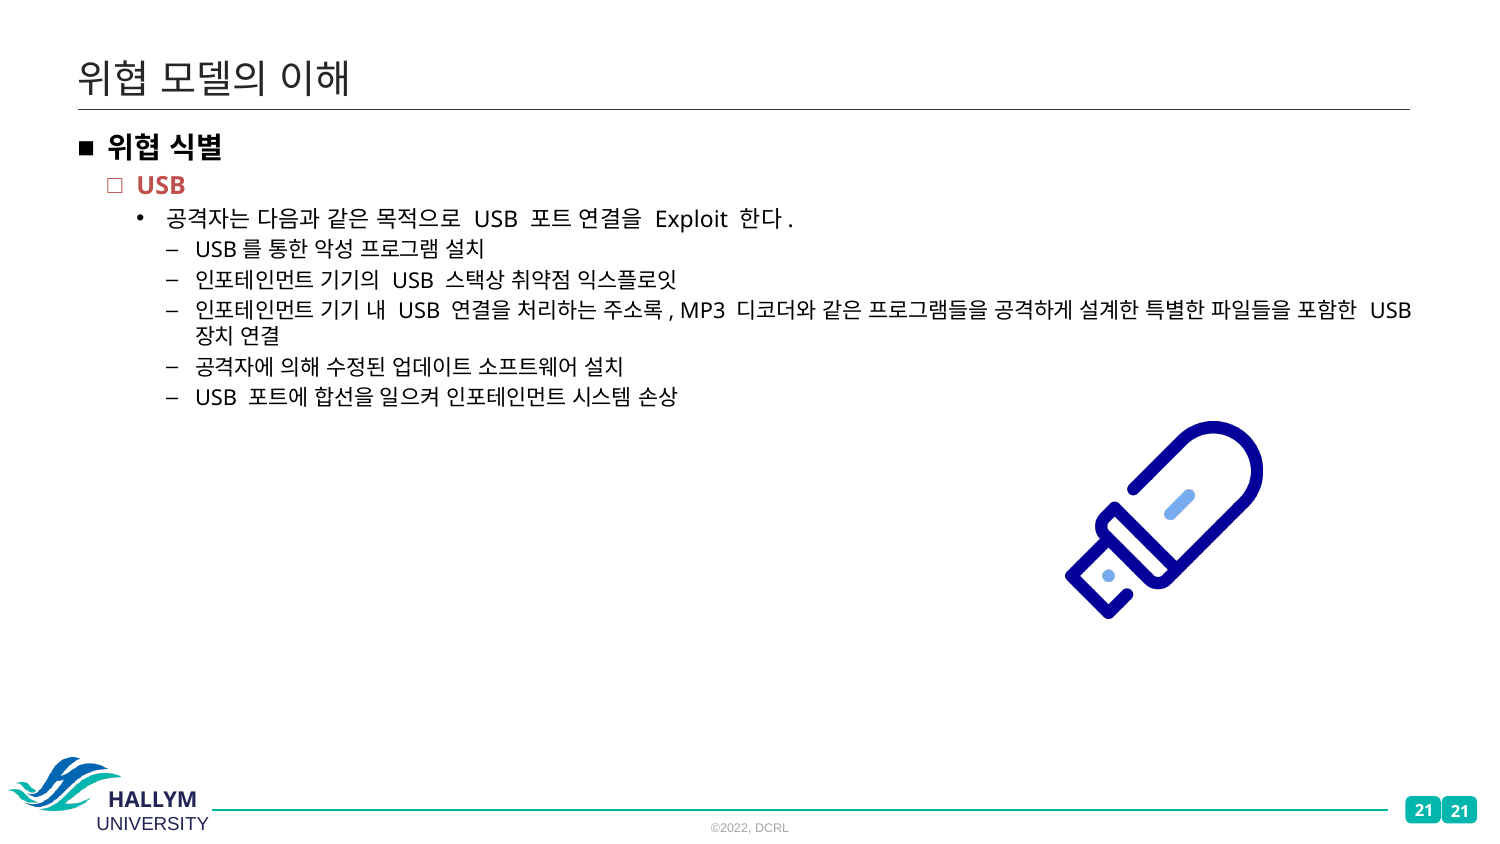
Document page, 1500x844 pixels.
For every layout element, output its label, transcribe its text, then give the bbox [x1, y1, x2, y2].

picture [8, 757, 121, 811]
picture [1065, 421, 1263, 619]
list 위협 식별 USB 공격자는 다음과 같은 목적으로 USB 포트 연결을 Exploit 한다. USB를 통한 악성 프로그램 설치 인포테인먼트 기기의 USB 스택상 취약점 익스플로잇 인포테인먼트 기기 내 USB 연결을 처리하는 주소록, MP3 디코더와 같은 프로그램들을 공격하게 설계한 특별한 파일들을 포함한 USB 장치 연결 공격자에 의해 수정된 업데이트 소프트웨어 설치 USB 포트에 합선을 일으켜 인포테인먼트 시스템 손상 [62, 121, 1438, 760]
title 위협 모델의 이해 [62, 46, 1438, 110]
